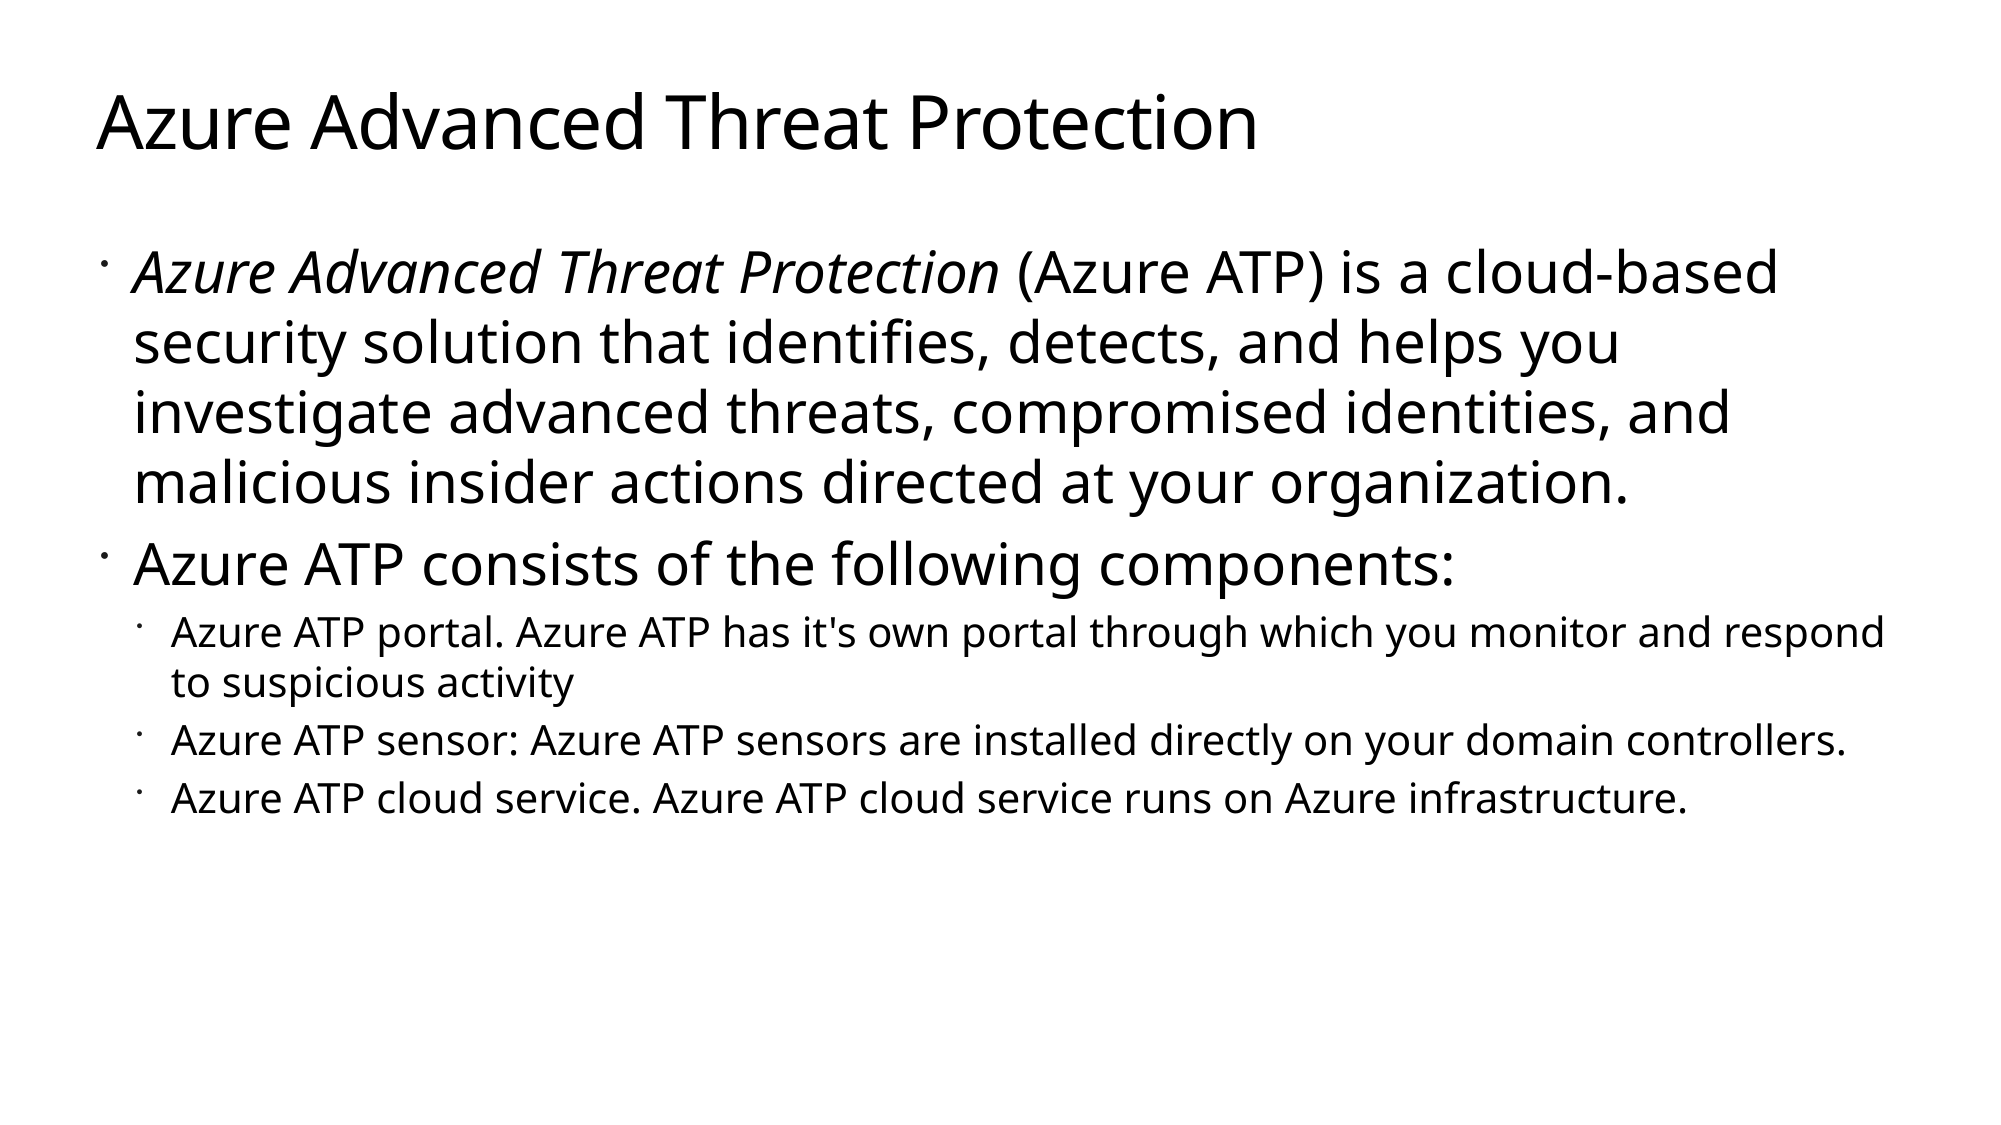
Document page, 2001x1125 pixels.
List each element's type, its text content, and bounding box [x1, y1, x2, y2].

list Azure Advanced Threat Protection (Azure ATP) is a cloud-based security solution that identifies, detects, and helps you investigate advanced threats, compromised identities, and malicious insider actions directed at your organization. Azure ATP consists of the following components: Azure ATP portal. Azure ATP has it's own portal through which you monitor and respond to suspicious activity Azure ATP sensor: Azure ATP sensors are installed directly on your domain controllers. Azure ATP cloud service. Azure ATP cloud service runs on Azure infrastructure. [95, 235, 1904, 836]
title Azure Advanced Threat Protection [96, 75, 1904, 166]
